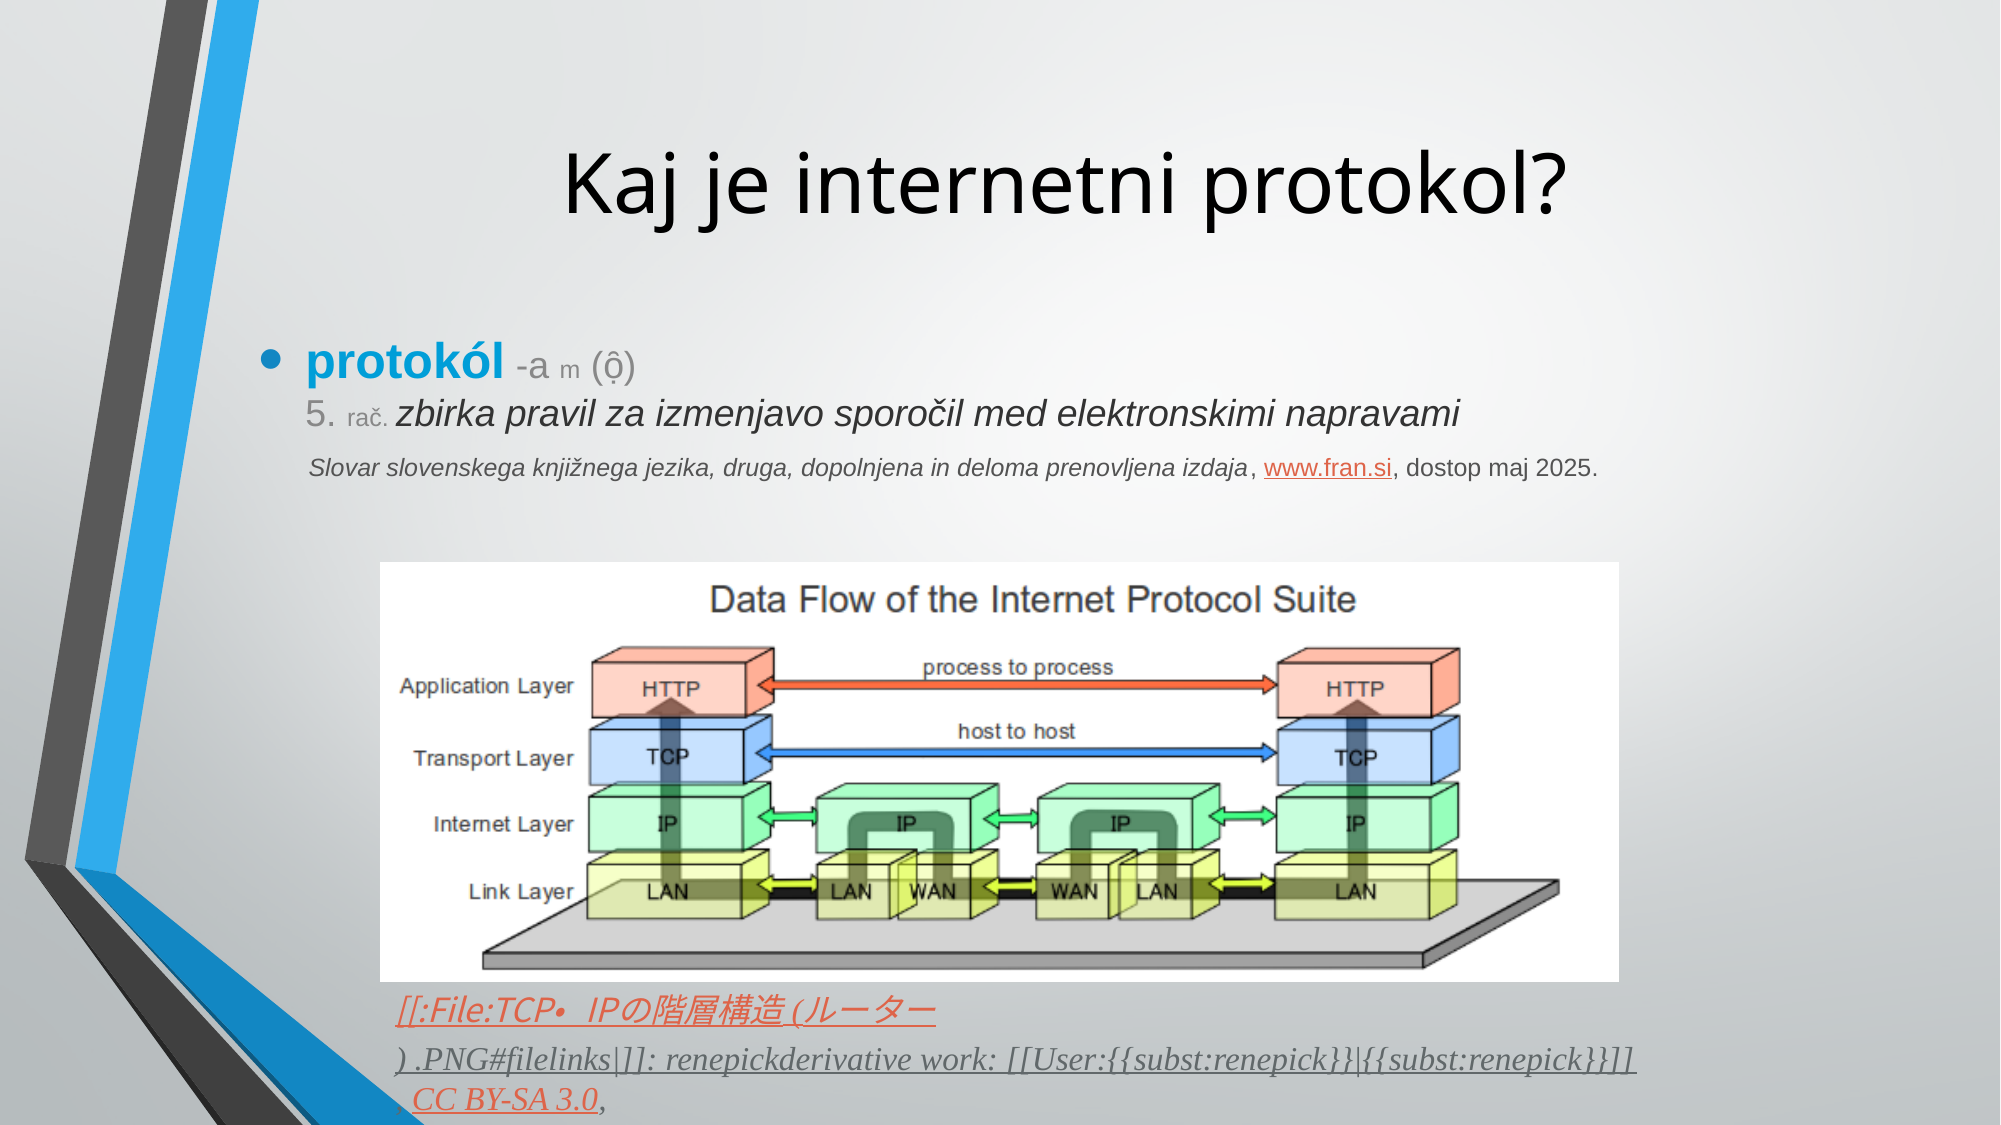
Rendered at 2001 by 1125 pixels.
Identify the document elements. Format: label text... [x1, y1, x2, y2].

text_box [[:File:TCP・IPの階層構造 (ルーター) .PNG#filelinks|]]: renepickderivative work: [[User:{{subst:renepick}}|{{subst:renepick}}]], CC BY-SA 3.0, via Wikimedia Commons [380, 981, 1659, 1125]
list protokól -a m (ọ̑) 5. rač. zbirka pravil za izmenjavo sporočil med elektronskimi napravami Slovar slovenskega knjižnega jezika, druga, dopolnjena in deloma prenovljena izdaja, www.fran.si, dostop maj 2025. [243, 213, 1887, 726]
picture [379, 561, 1619, 982]
title Kaj je internetni protokol? [243, 36, 1887, 213]
